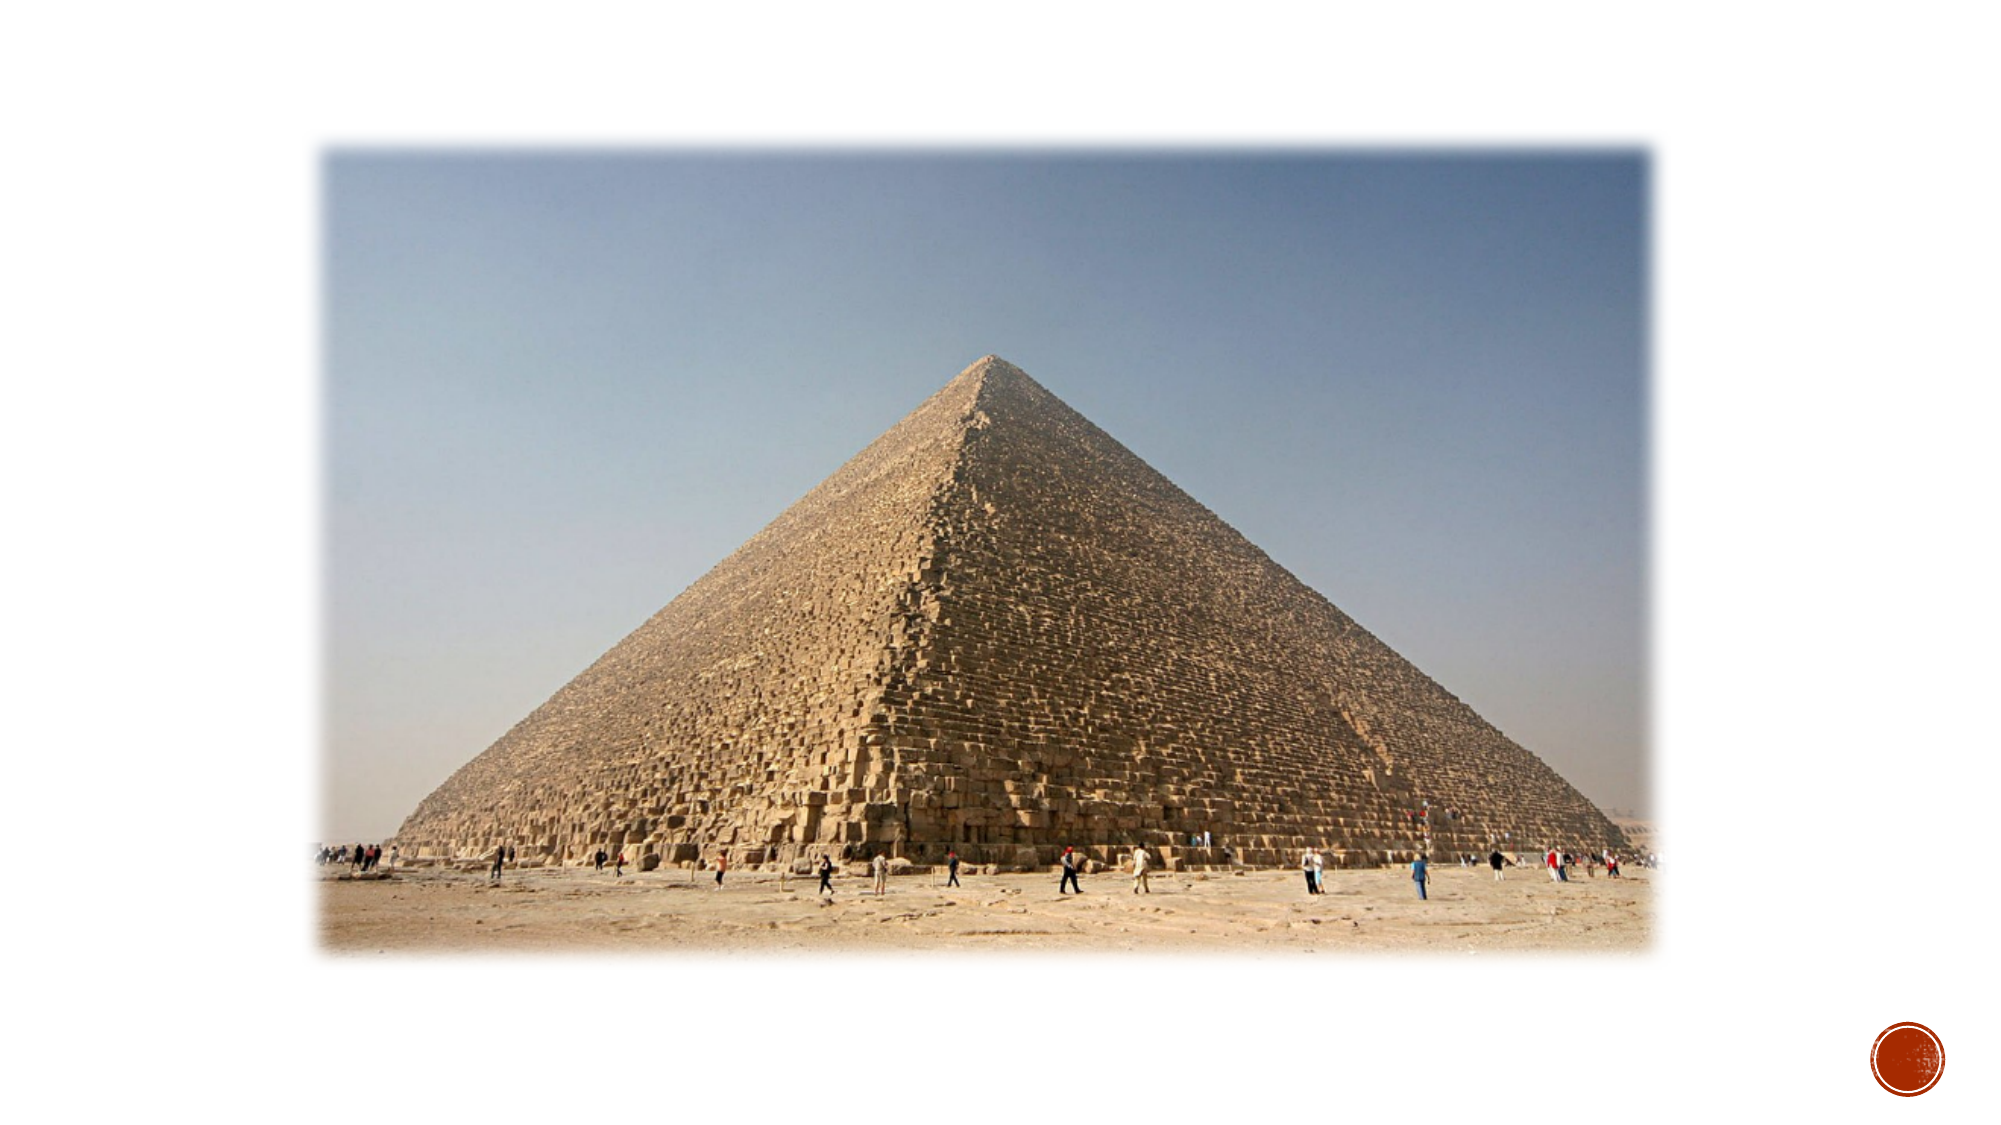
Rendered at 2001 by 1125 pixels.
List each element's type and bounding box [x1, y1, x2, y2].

picture [306, 132, 1668, 967]
